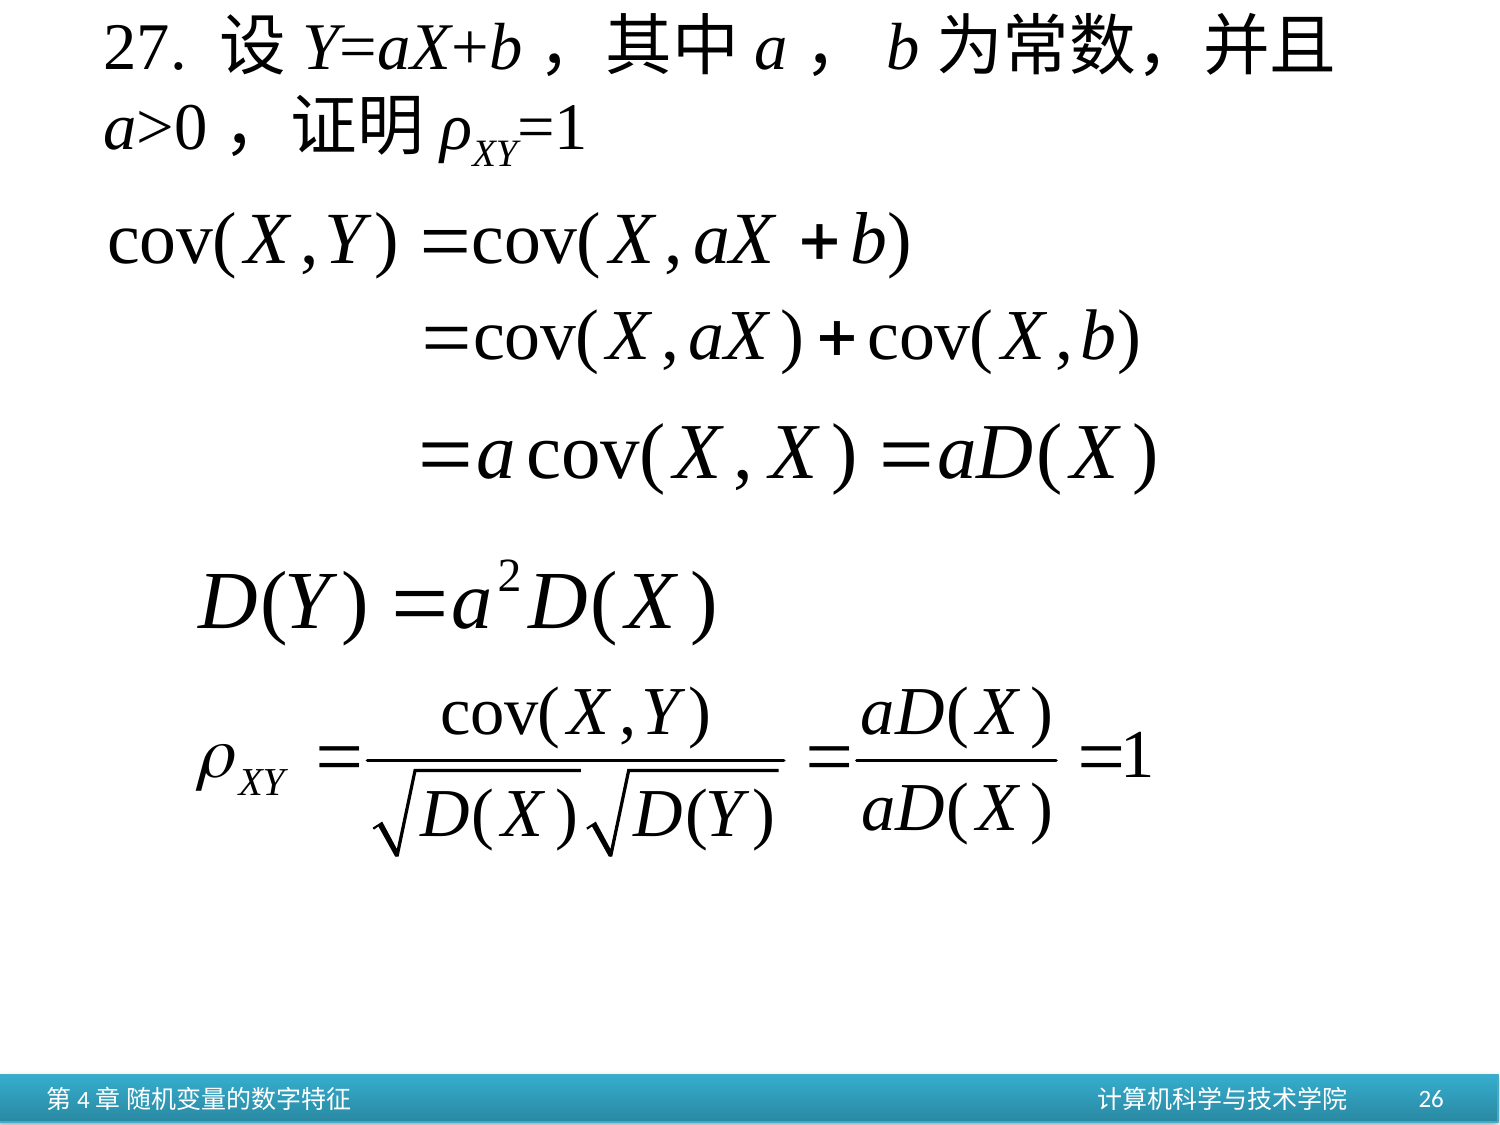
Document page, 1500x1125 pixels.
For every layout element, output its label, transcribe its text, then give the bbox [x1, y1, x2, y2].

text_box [407, 293, 1156, 390]
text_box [182, 538, 734, 663]
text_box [182, 668, 1161, 869]
text_box 27. 设Y=aX+b，其中a，b为常数，并且a>0，证明ρXY=1 [88, 0, 1400, 182]
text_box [402, 405, 1173, 512]
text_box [97, 196, 927, 295]
